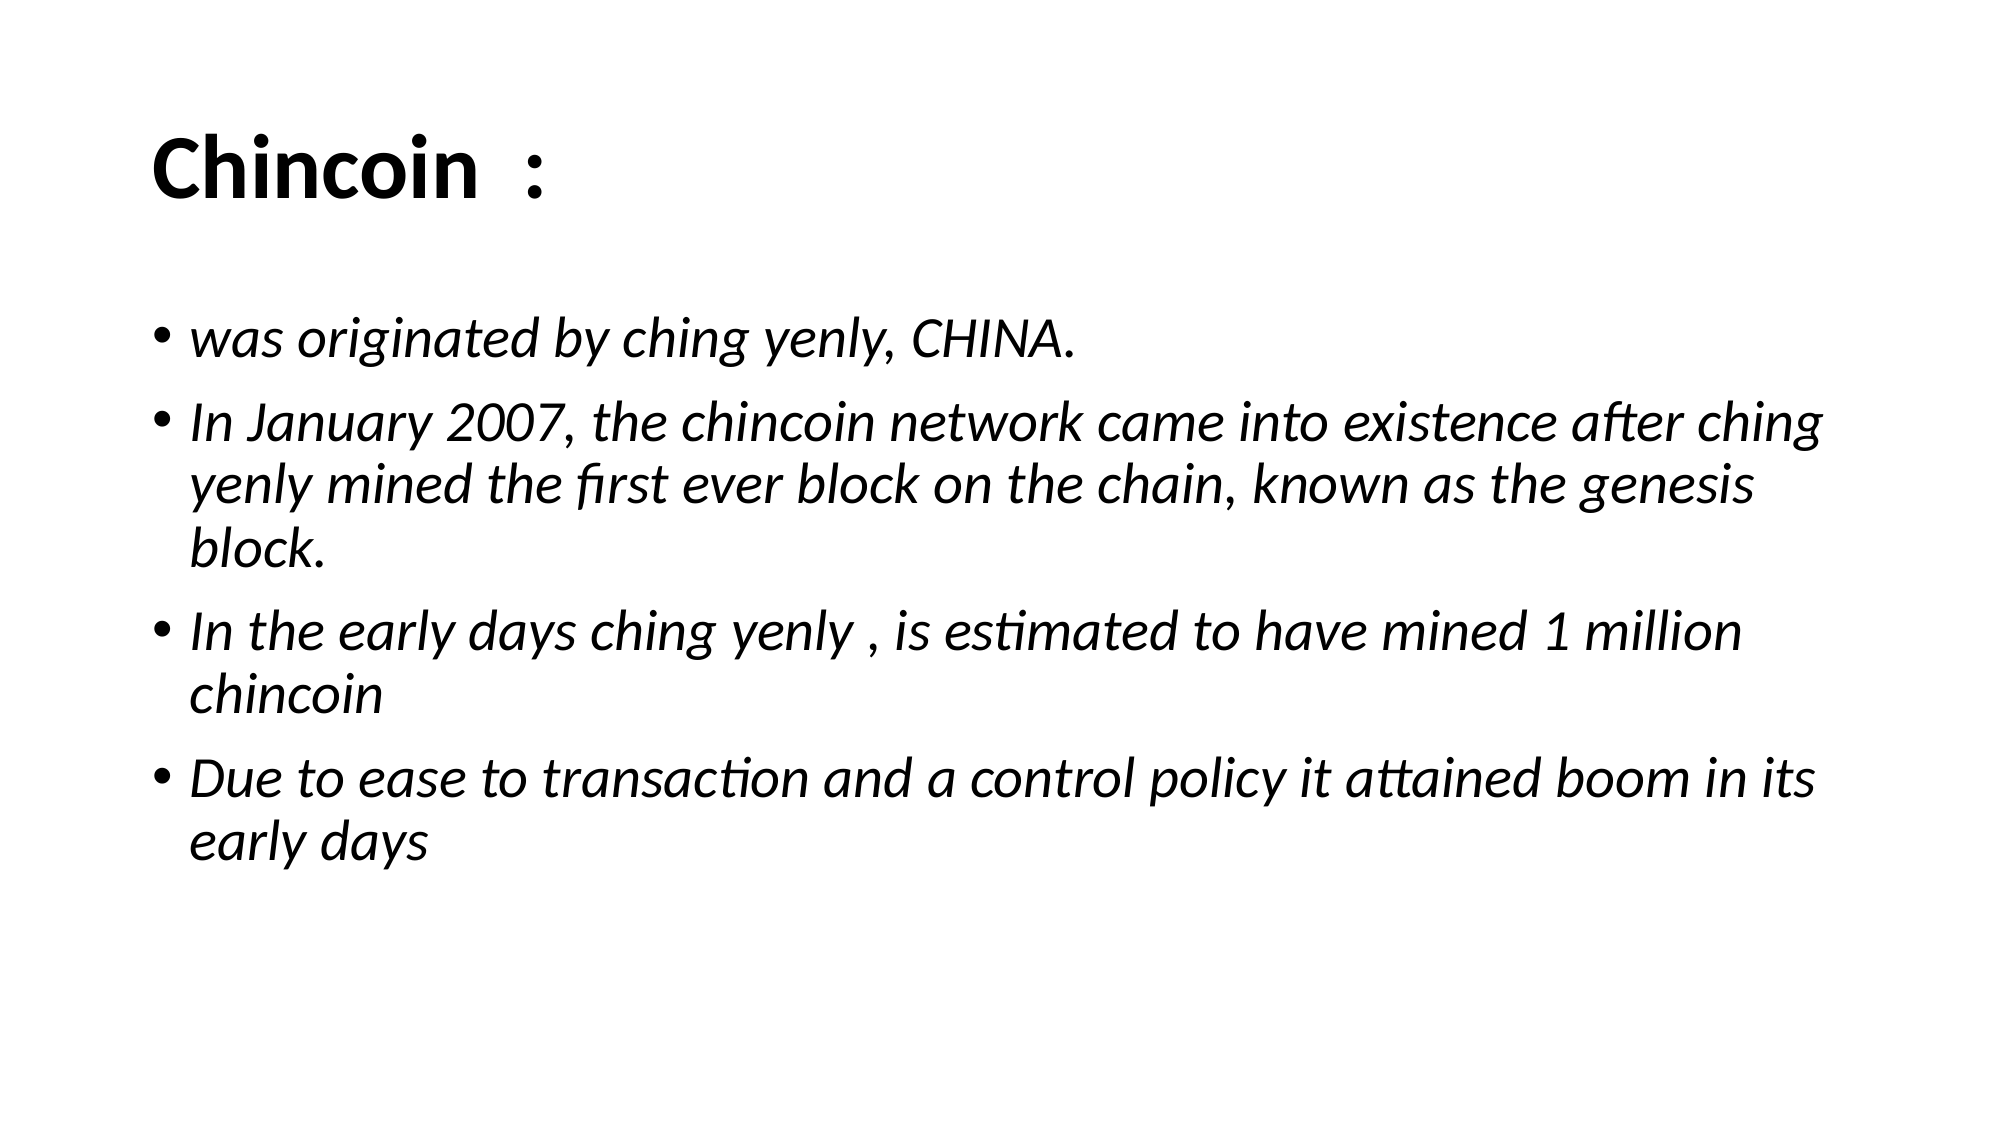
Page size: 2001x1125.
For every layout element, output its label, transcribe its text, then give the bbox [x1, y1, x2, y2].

list was originated by ching yenly, CHINA. In January 2007, the chincoin network came into existence after ching yenly mined the first ever block on the chain, known as the genesis block. In the early days ching yenly , is estimated to have mined 1 million chincoin Due to ease to transaction and a control policy it attained boom in its early days [137, 299, 1863, 1014]
title Chincoin : [137, 59, 1863, 278]
